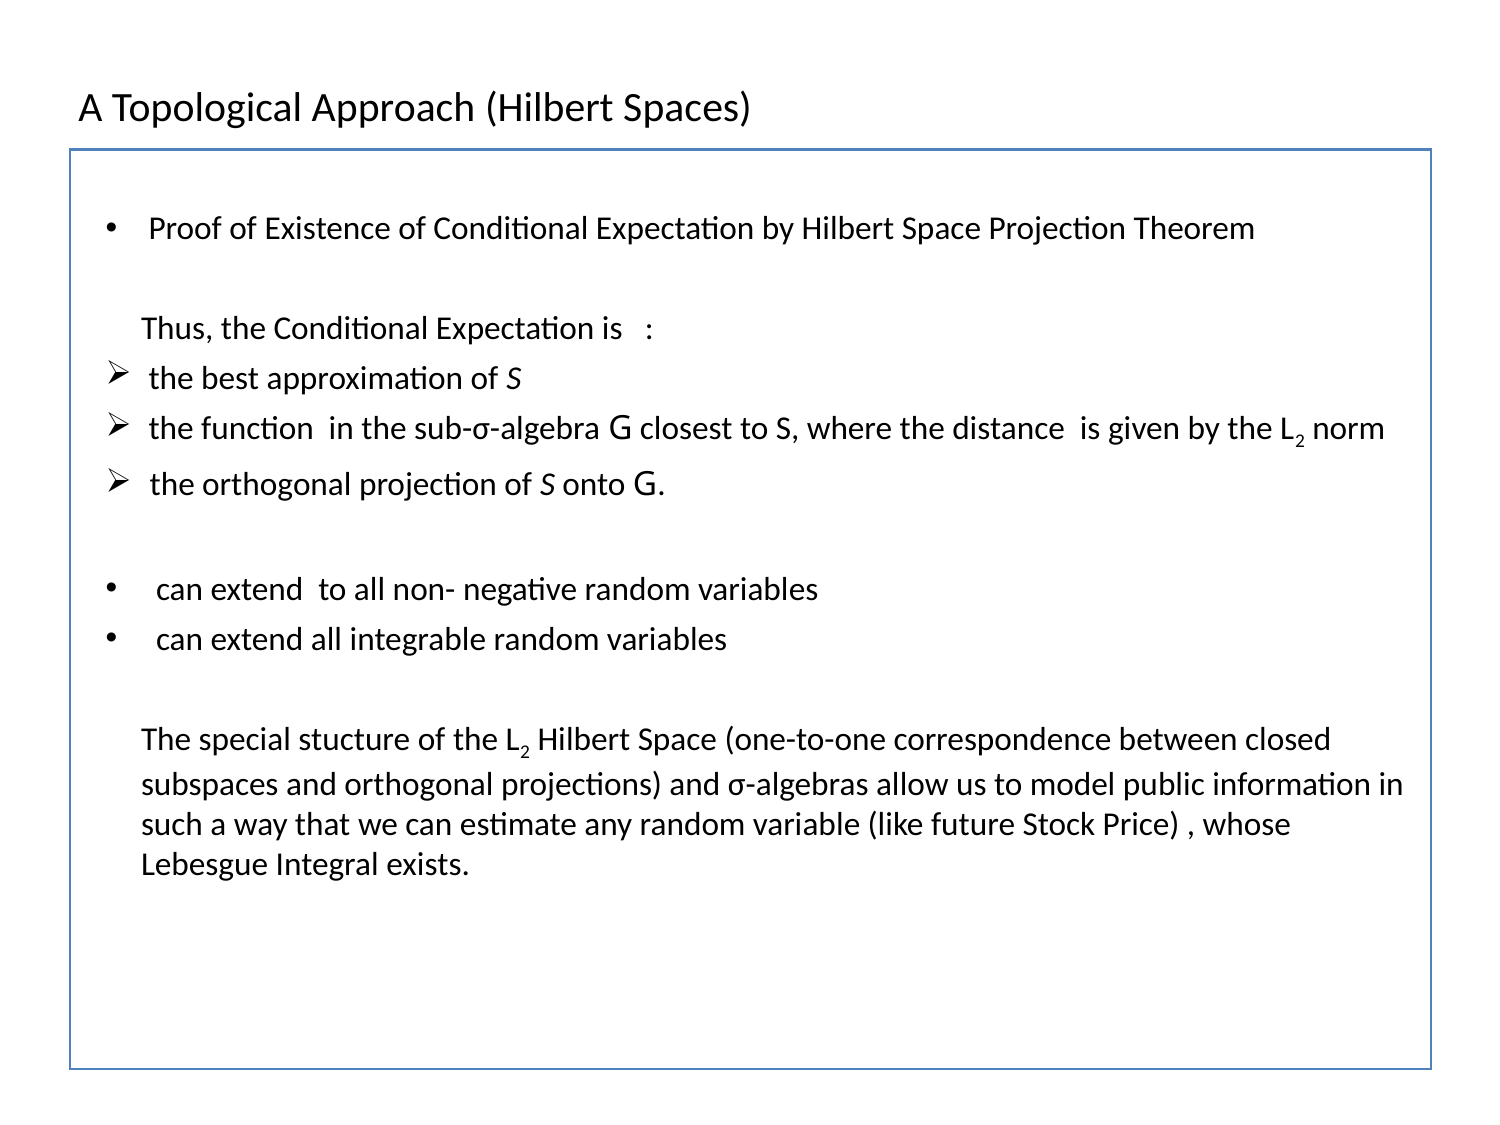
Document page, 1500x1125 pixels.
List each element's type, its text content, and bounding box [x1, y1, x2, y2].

text_box A Topological Approach (Hilbert Spaces) [63, 68, 1433, 109]
text_box Proof of Existence of Conditional Expectation by Hilbert Space Projection Theorem Thus, the Conditional Expectation is : the best approximation of S the function in the sub-σ-algebra G closest to S, where the distance is given by the L2 norm the orthogonal projection of S onto G. can extend to all non- negative random variables can extend all integrable random variables The special stucture of the L2 Hilbert Space (one-to-one correspondence between closed subspaces and orthogonal projections) and σ-algebras allow us to model public information in such a way that we can estimate any random variable (like future Stock Price) , whose Lebesgue Integral exists. [69, 149, 1431, 1069]
